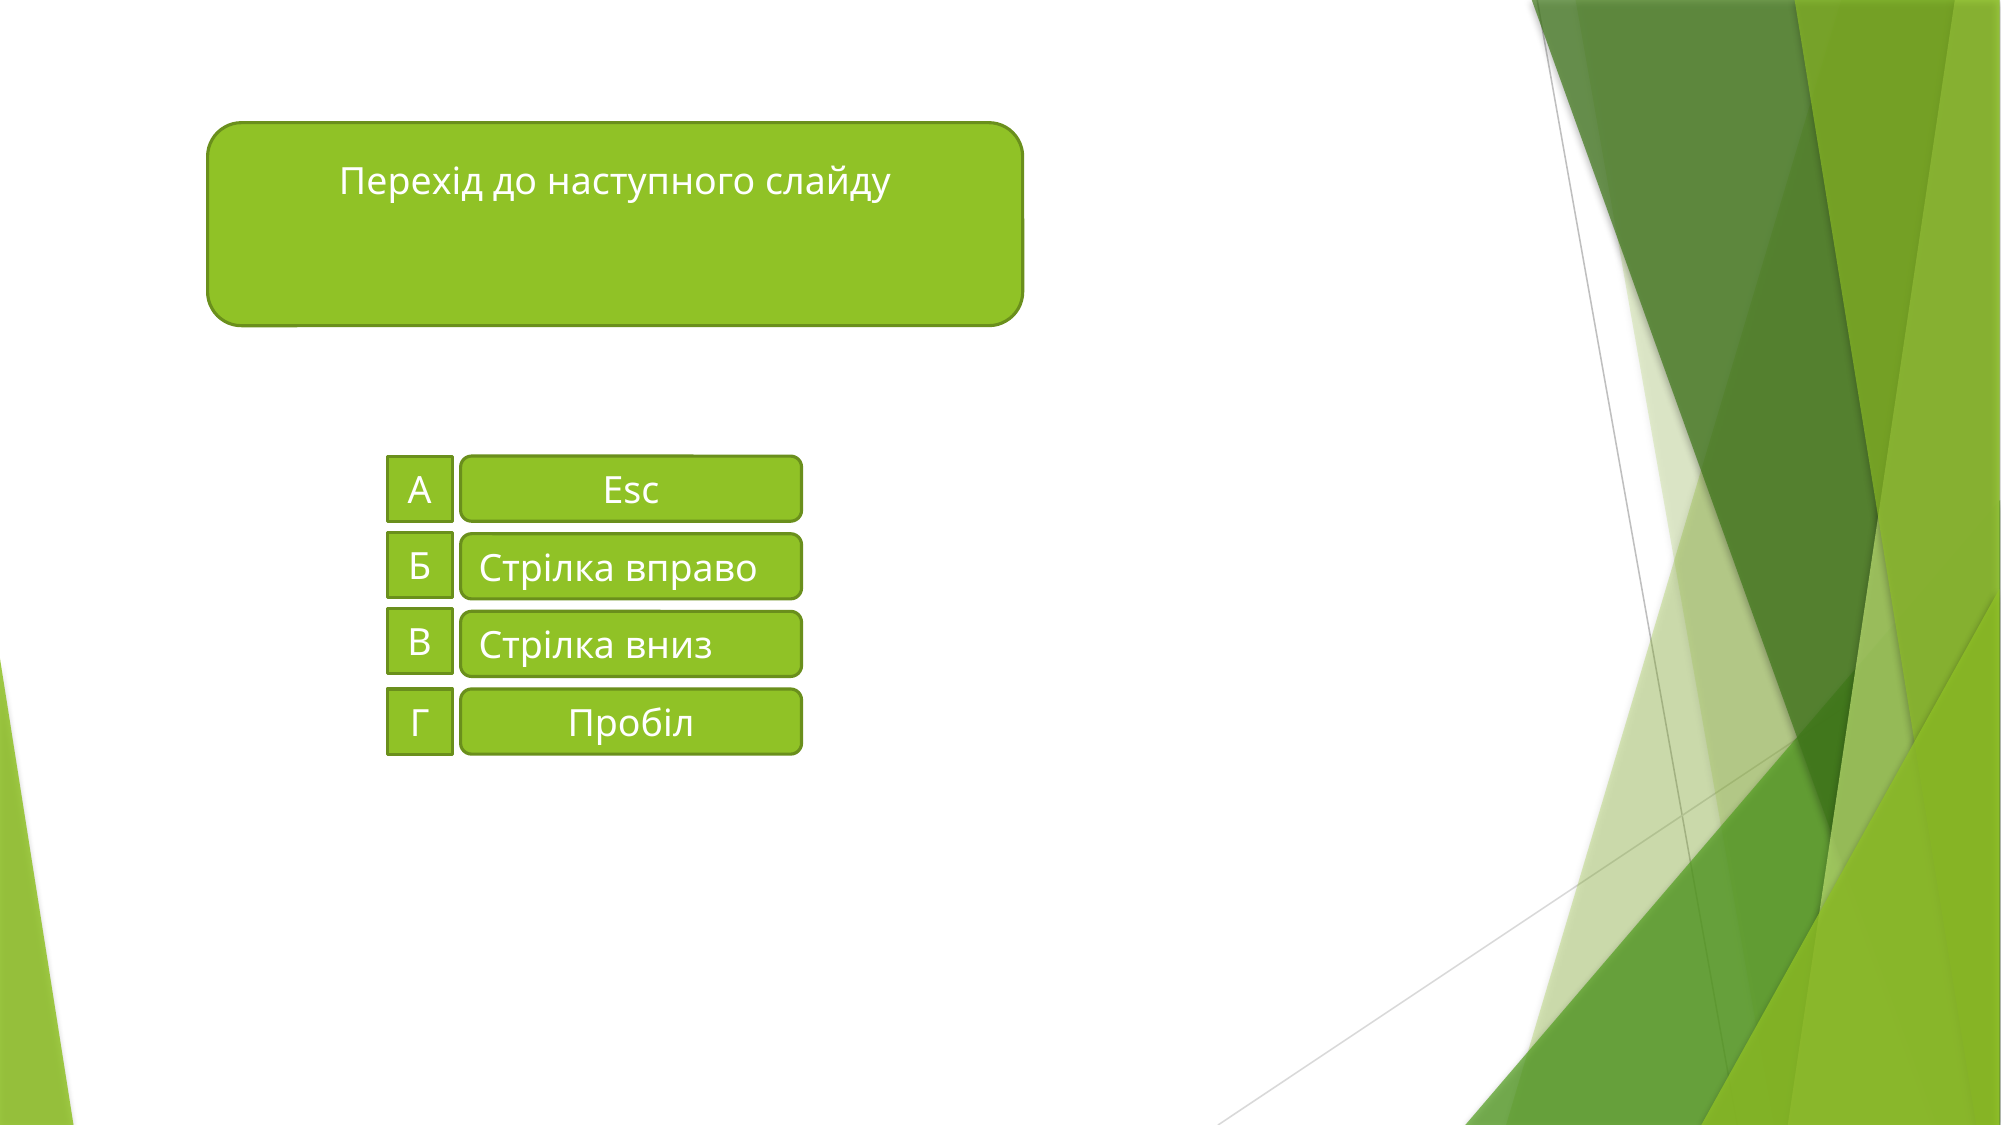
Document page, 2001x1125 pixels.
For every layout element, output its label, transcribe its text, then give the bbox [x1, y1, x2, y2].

text_box А [386, 455, 454, 523]
text_box Esc [459, 454, 804, 523]
text_box Б [386, 531, 454, 599]
text_box В [386, 607, 454, 675]
text_box Пробіл [459, 687, 804, 756]
text_box Г [386, 687, 454, 756]
text_box Стрілка вниз [459, 609, 804, 679]
text_box Перехід до наступного слайду [206, 121, 1025, 328]
text_box Стрілка вправо [459, 532, 804, 601]
